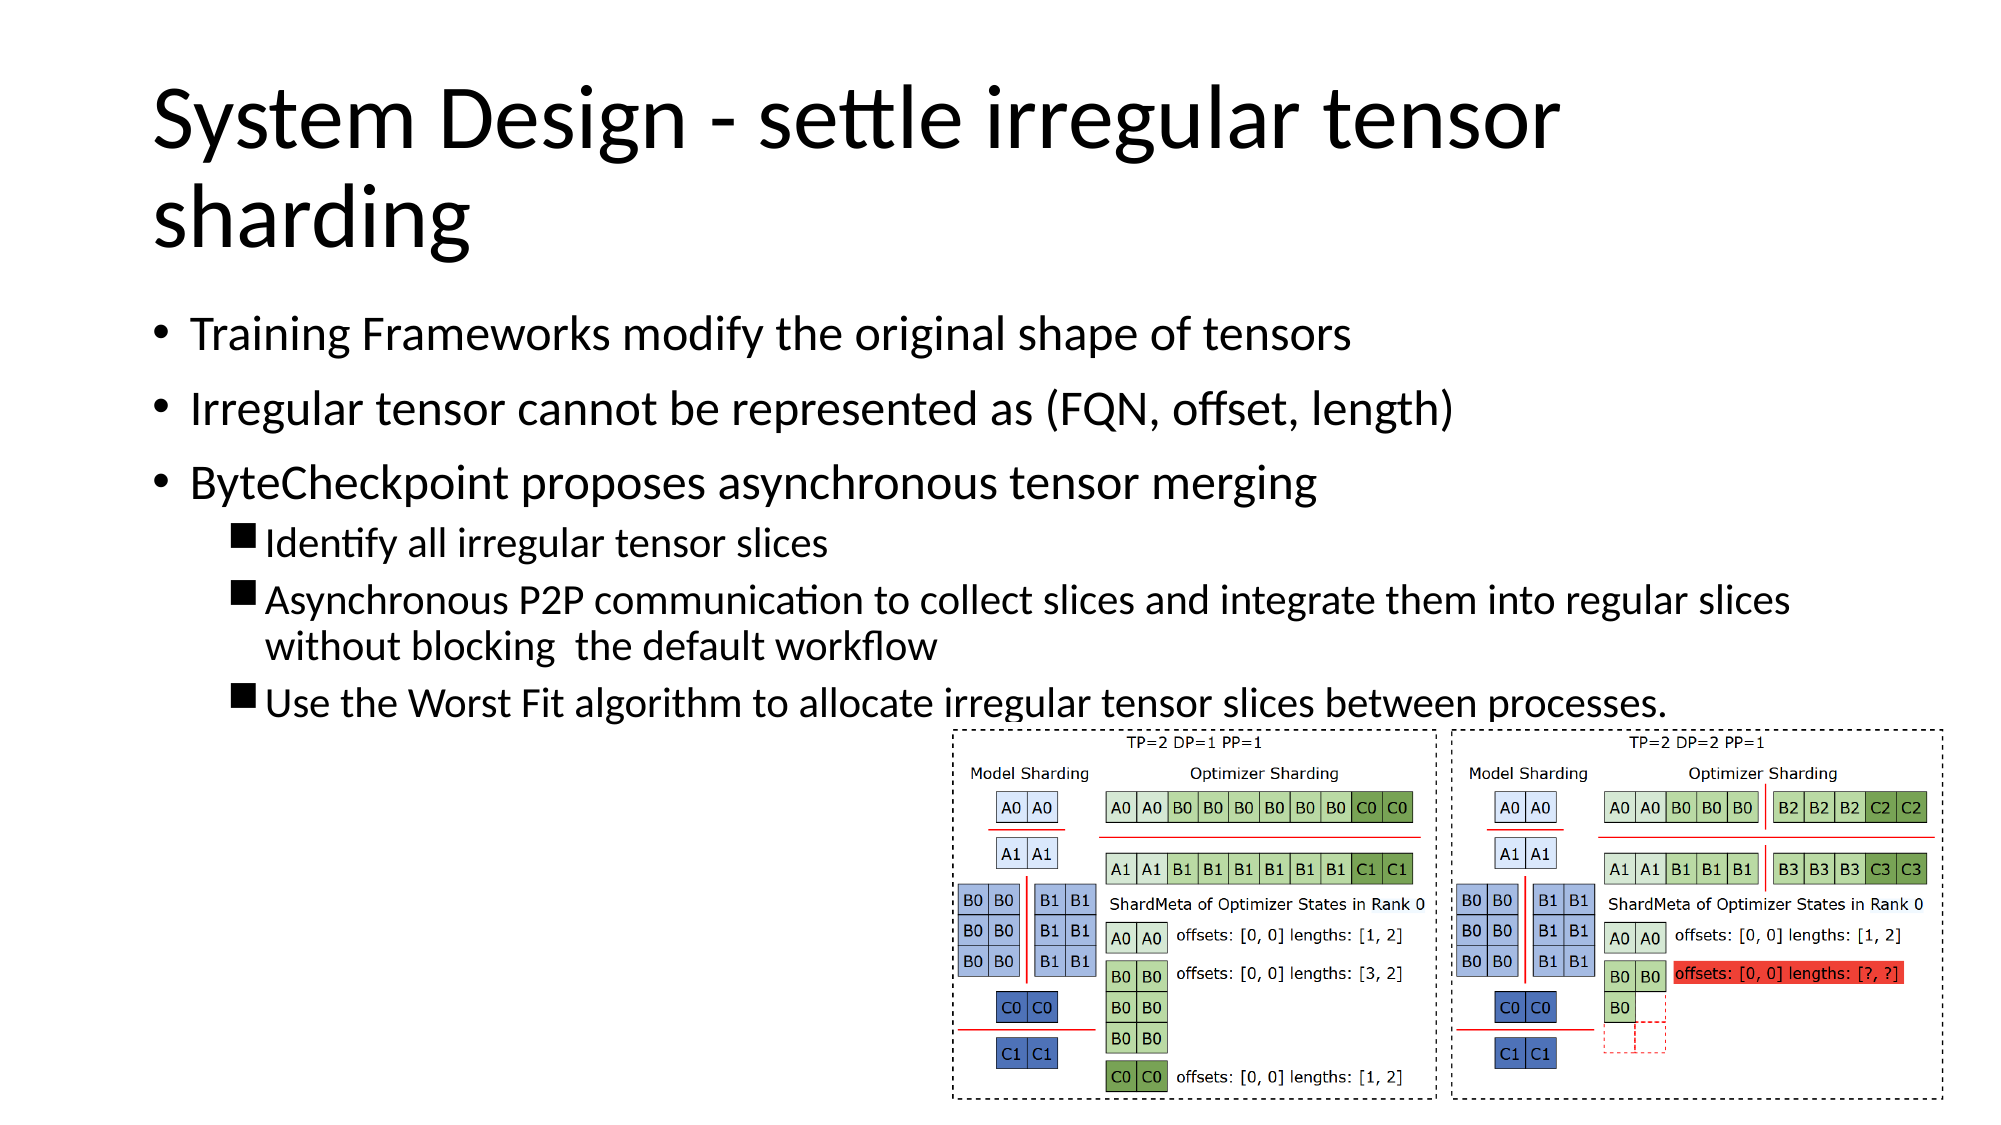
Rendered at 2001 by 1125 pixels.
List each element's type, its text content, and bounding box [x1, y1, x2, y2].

picture [947, 722, 1946, 1102]
list Training Frameworks modify the original shape of tensors Irregular tensor cannot be represented as (FQN, offset, length) ByteCheckpoint proposes asynchronous tensor merging Identify all irregular tensor slices Asynchronous P2P communication to collect slices and integrate them into regular slices without blocking the default workflow Use the Worst Fit algorithm to allocate irregular tensor slices between processes. [137, 299, 1863, 1014]
title System Design - settle irregular tensor sharding [137, 59, 1863, 278]
